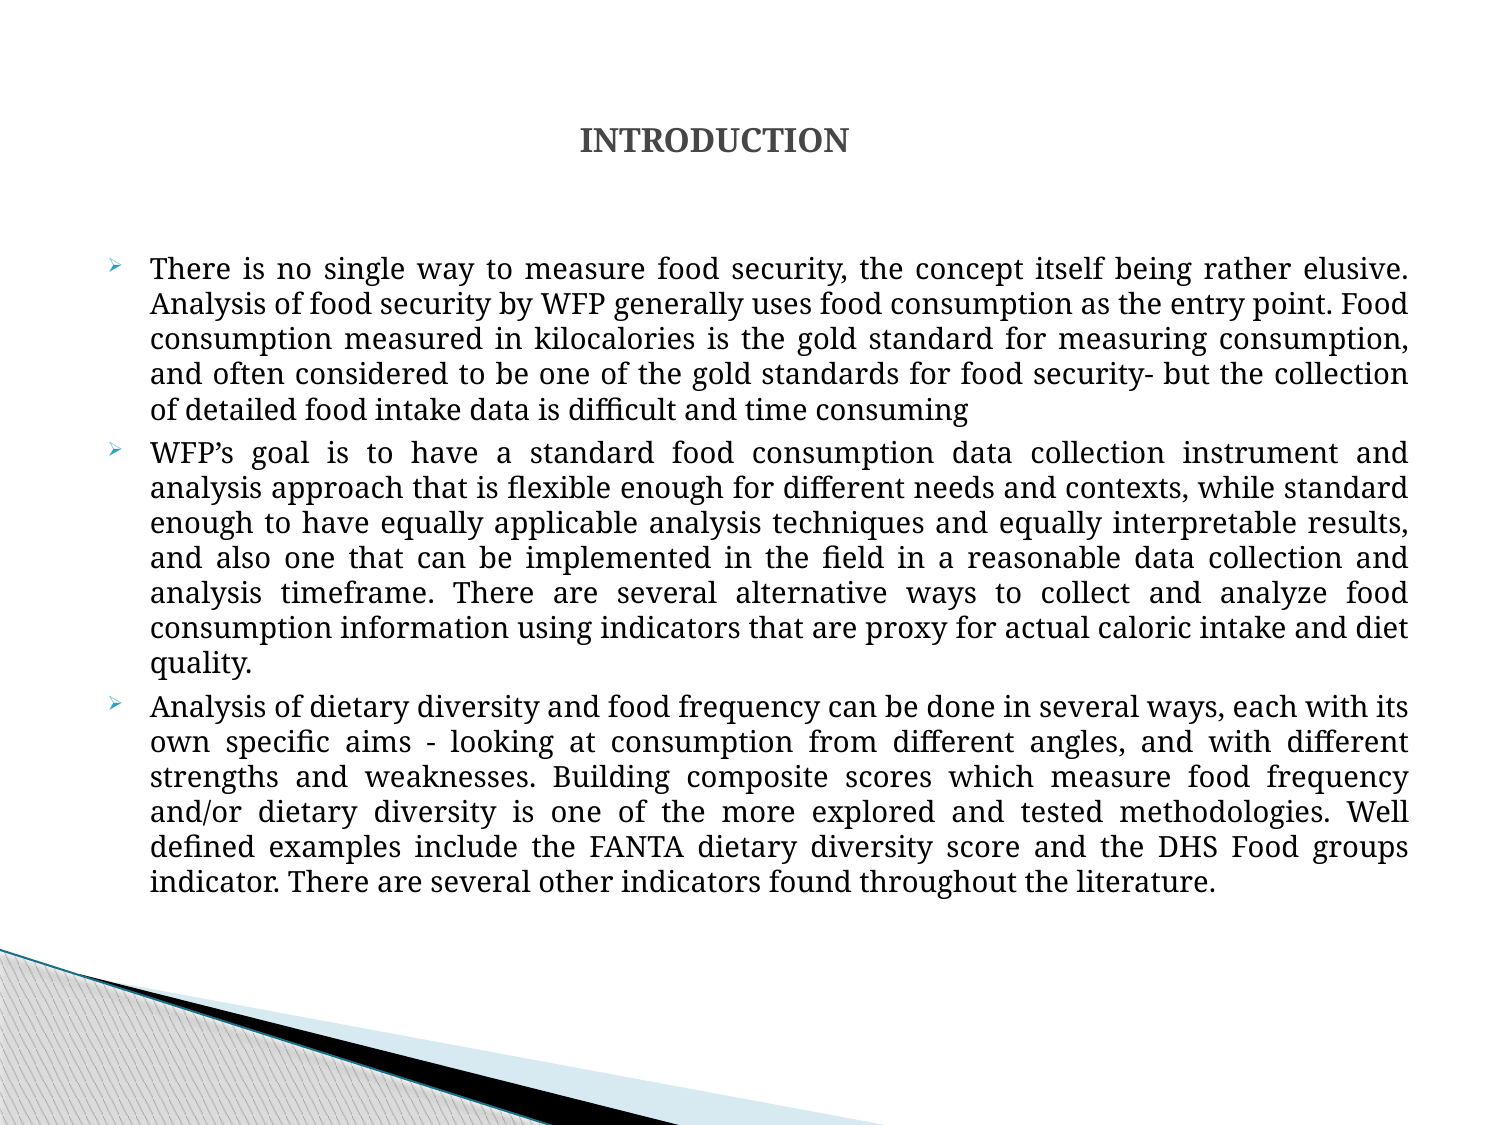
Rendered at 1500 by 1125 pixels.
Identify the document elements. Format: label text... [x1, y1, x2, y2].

title INTRODUCTION [75, 45, 1425, 233]
list There is no single way to measure food security, the concept itself being rather elusive. Analysis of food security by WFP generally uses food consumption as the entry point. Food consumption measured in kilocalories is the gold standard for measuring consumption, and often considered to be one of the gold standards for food security- but the collection of detailed food intake data is difficult and time consuming WFP’s goal is to have a standard food consumption data collection instrument and analysis approach that is flexible enough for different needs and contexts, while standard enough to have equally applicable analysis techniques and equally interpretable results, and also one that can be implemented in the field in a reasonable data collection and analysis timeframe. There are several alternative ways to collect and analyze food consumption information using indicators that are proxy for actual caloric intake and diet quality. Analysis of dietary diversity and food frequency can be done in several ways, each with its own specific aims - looking at consumption from different angles, and with different strengths and weaknesses. Building composite scores which measure food frequency and/or dietary diversity is one of the more explored and tested methodologies. Well defined examples include the FANTA dietary diversity score and the DHS Food groups indicator. There are several other indicators found throughout the literature. [75, 243, 1425, 986]
